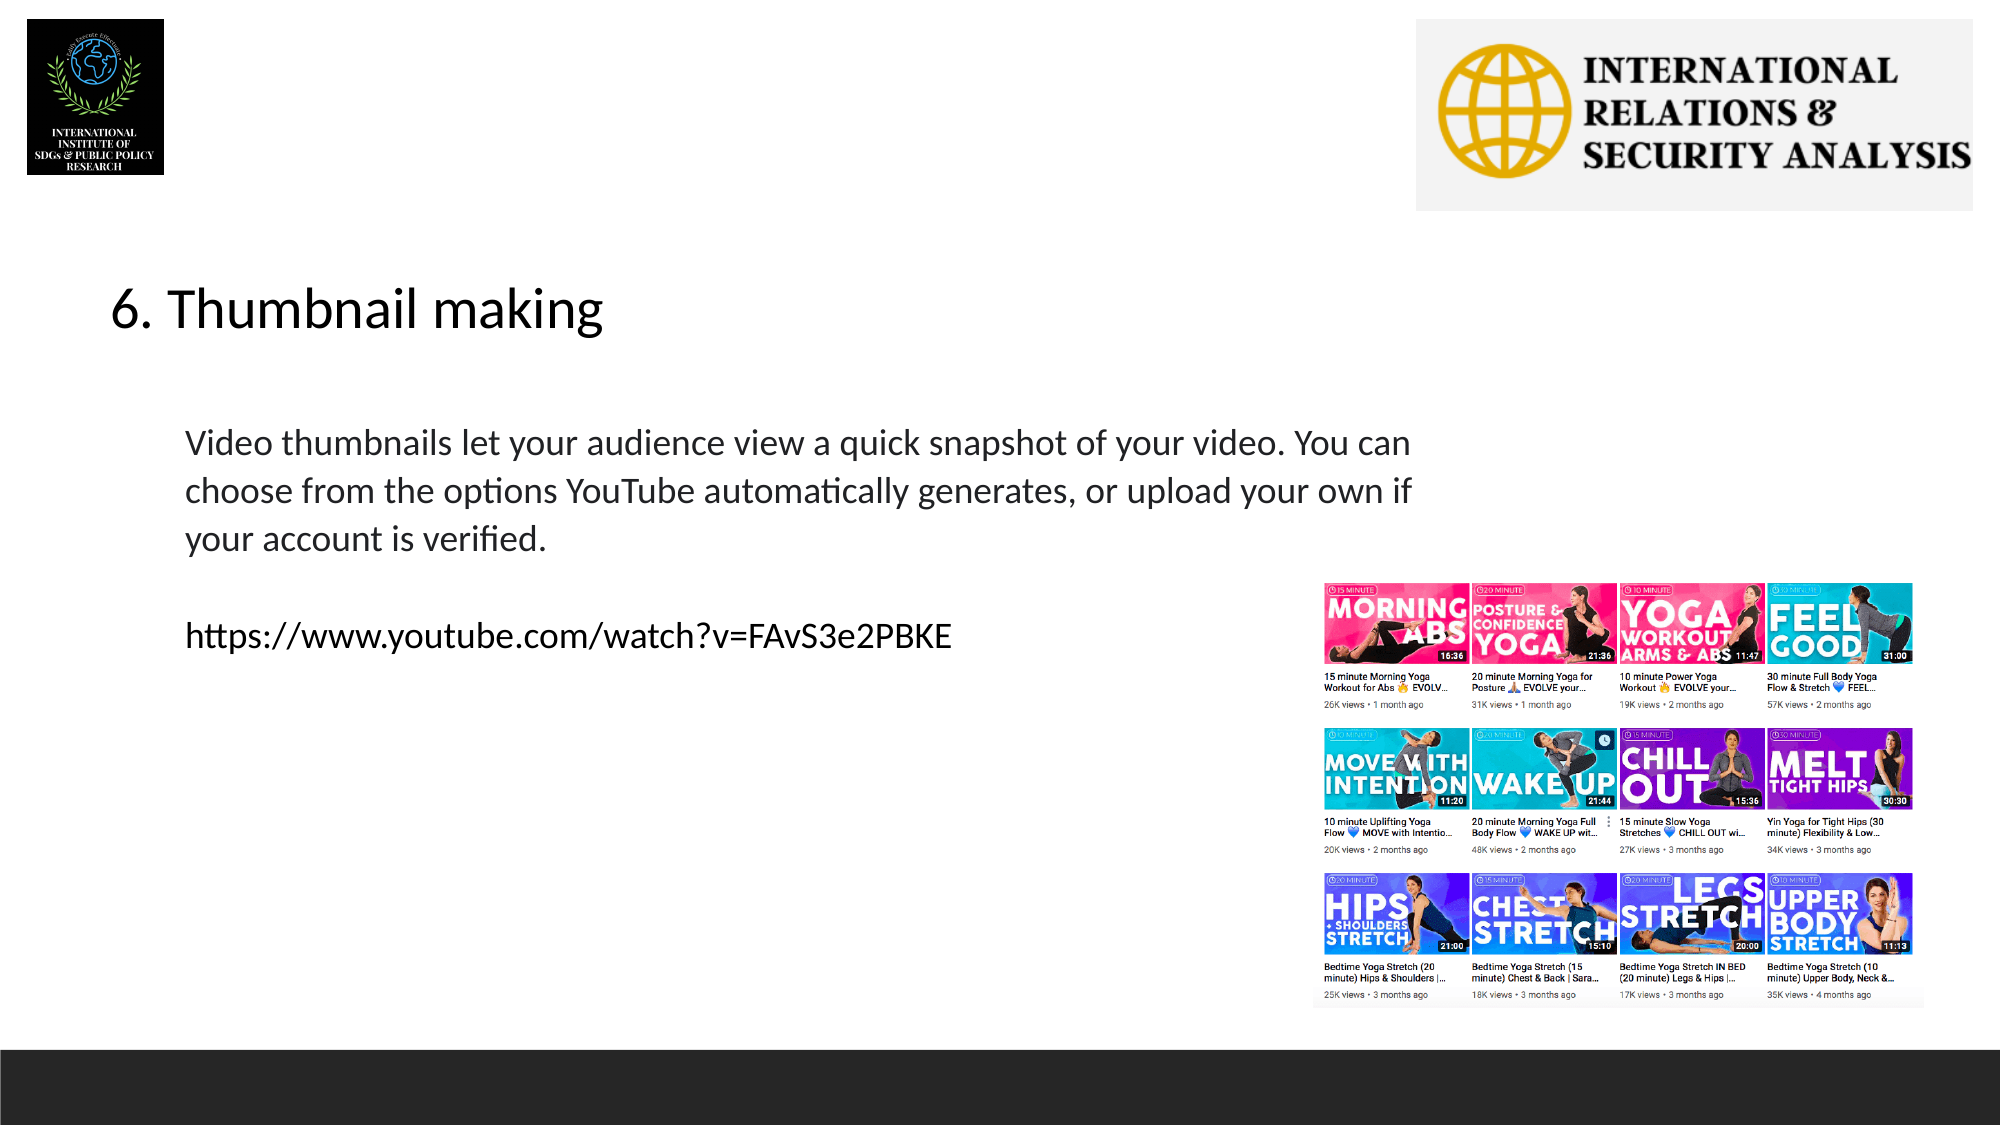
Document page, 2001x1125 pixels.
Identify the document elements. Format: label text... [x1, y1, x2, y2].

picture [1312, 571, 1925, 1009]
picture [1415, 18, 1974, 212]
text_box 6. Thumbnail making Video thumbnails let your audience view a quick snapshot of your video. You can choose from the options YouTube automatically generates, or upload your own if your account is verified. https://www.youtube.com/watch?v=FAvS3e2PBKE [95, 257, 1498, 712]
picture [26, 18, 164, 175]
